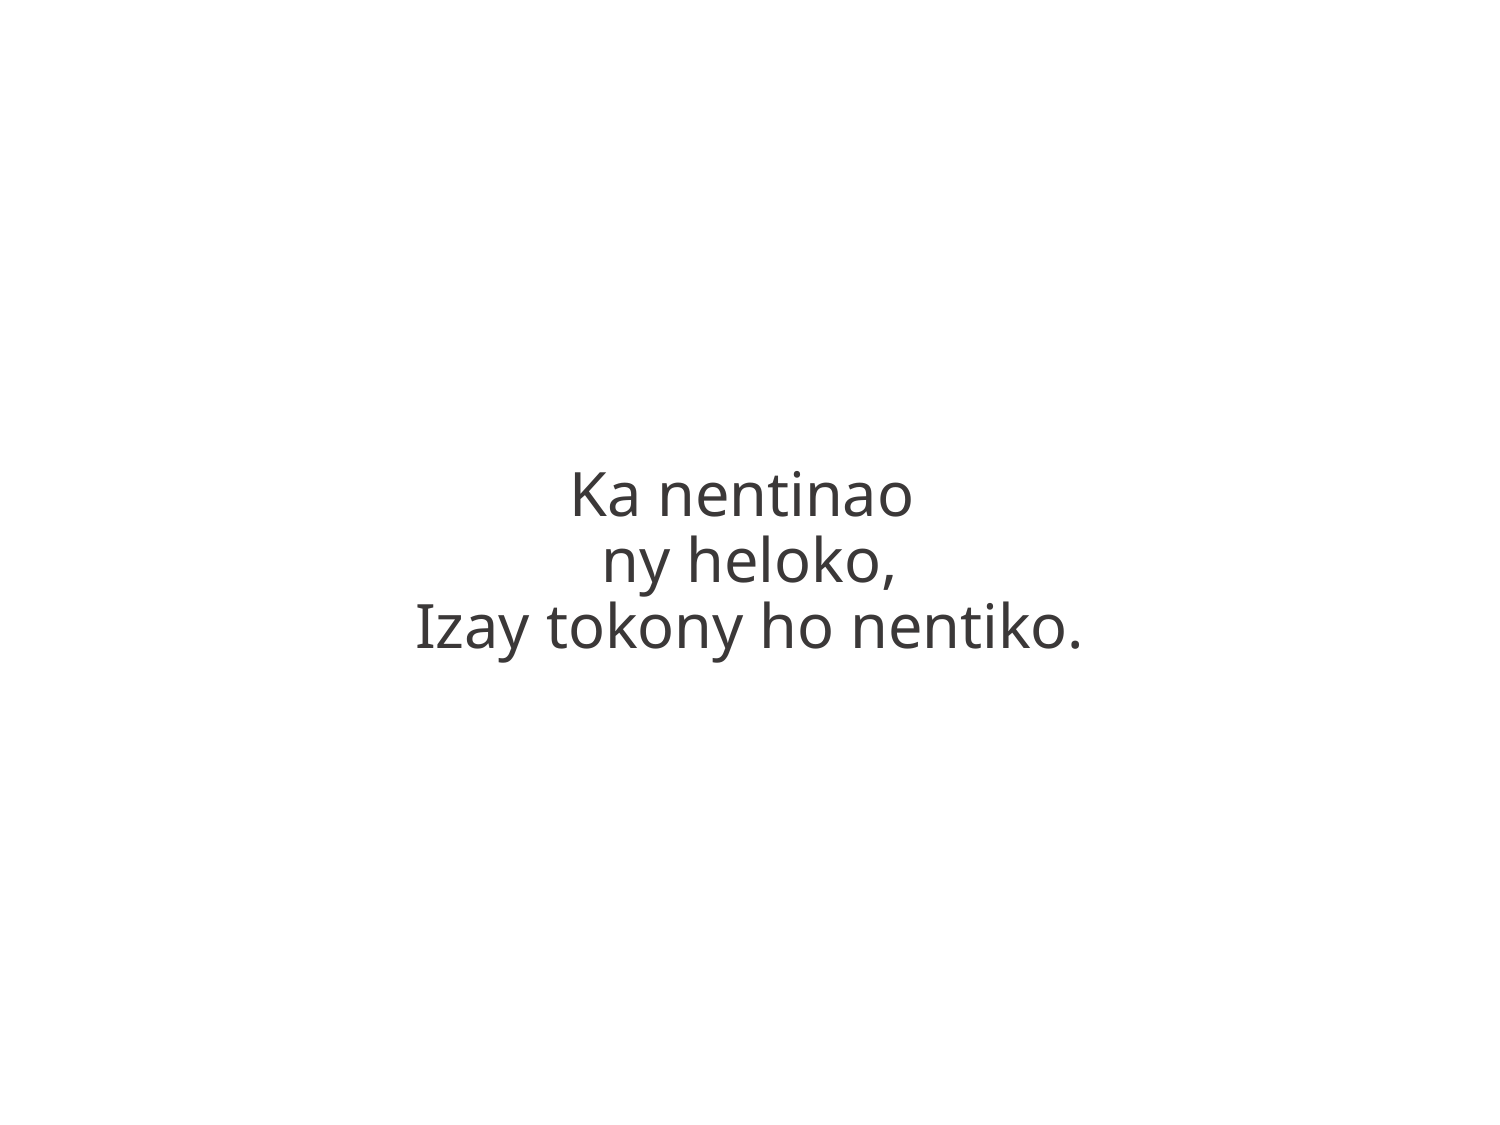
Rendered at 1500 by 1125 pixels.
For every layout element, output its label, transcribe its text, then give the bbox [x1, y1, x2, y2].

title Ka nentinao ny heloko, Izay tokony ho nentiko. [103, 453, 1397, 672]
